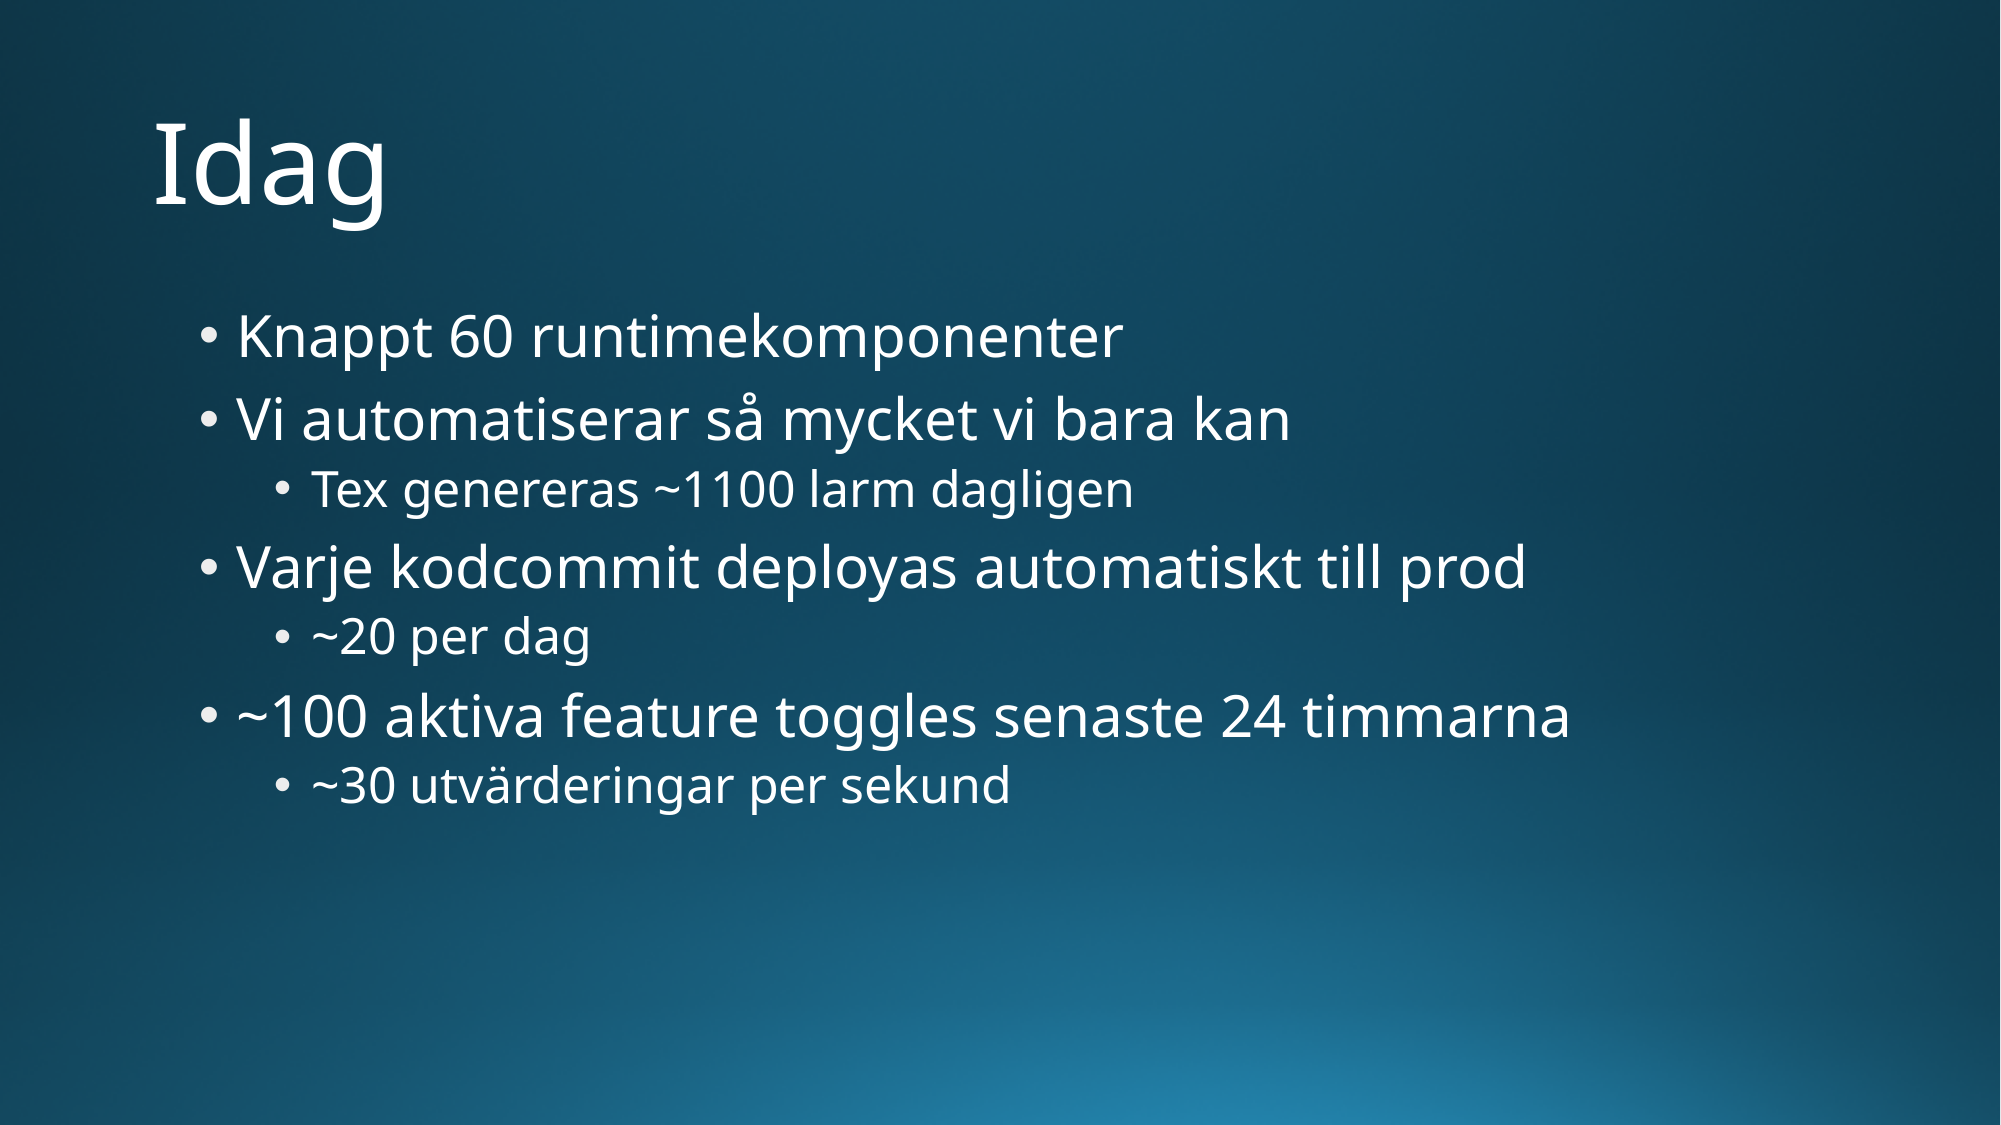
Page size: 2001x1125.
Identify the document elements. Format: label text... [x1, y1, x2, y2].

title Idag [137, 59, 1863, 278]
list Knappt 60 runtimekomponenter Vi automatiserar så mycket vi bara kan Tex genereras ~1100 larm dagligen Varje kodcommit deployas automatiskt till prod ~20 per dag ~100 aktiva feature toggles senaste 24 timmarna ~30 utvärderingar per sekund [183, 299, 1863, 1014]
picture [0, 0, 2001, 1125]
